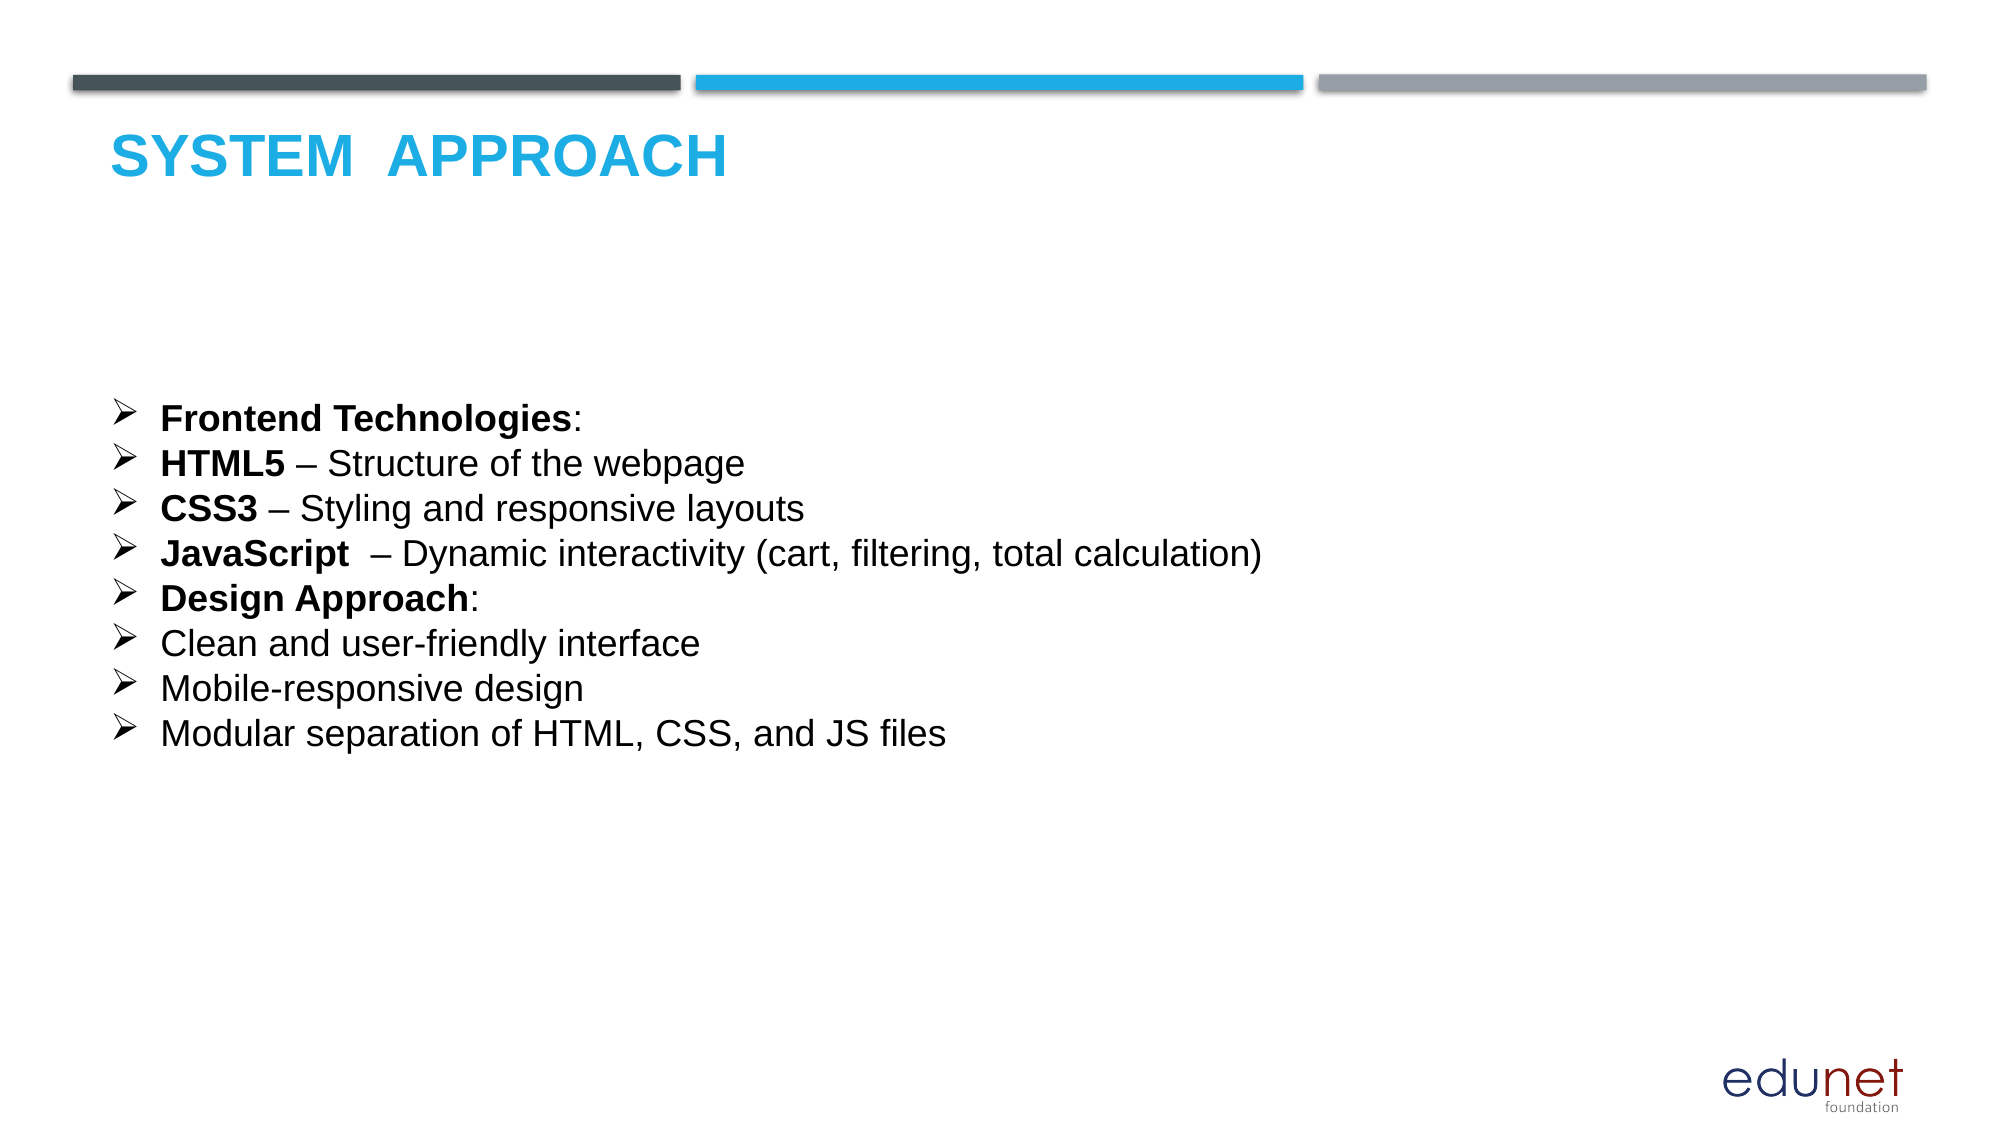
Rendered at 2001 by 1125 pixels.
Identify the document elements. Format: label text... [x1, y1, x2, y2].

title System Approach [95, 108, 1905, 196]
list Frontend Technologies: HTML5 – Structure of the webpage CSS3 – Styling and responsive layouts JavaScript – Dynamic interactivity (cart, filtering, total calculation) Design Approach: Clean and user-friendly interface Mobile-responsive design Modular separation of HTML, CSS, and JS files [95, 270, 1292, 924]
picture [1719, 1056, 1905, 1116]
